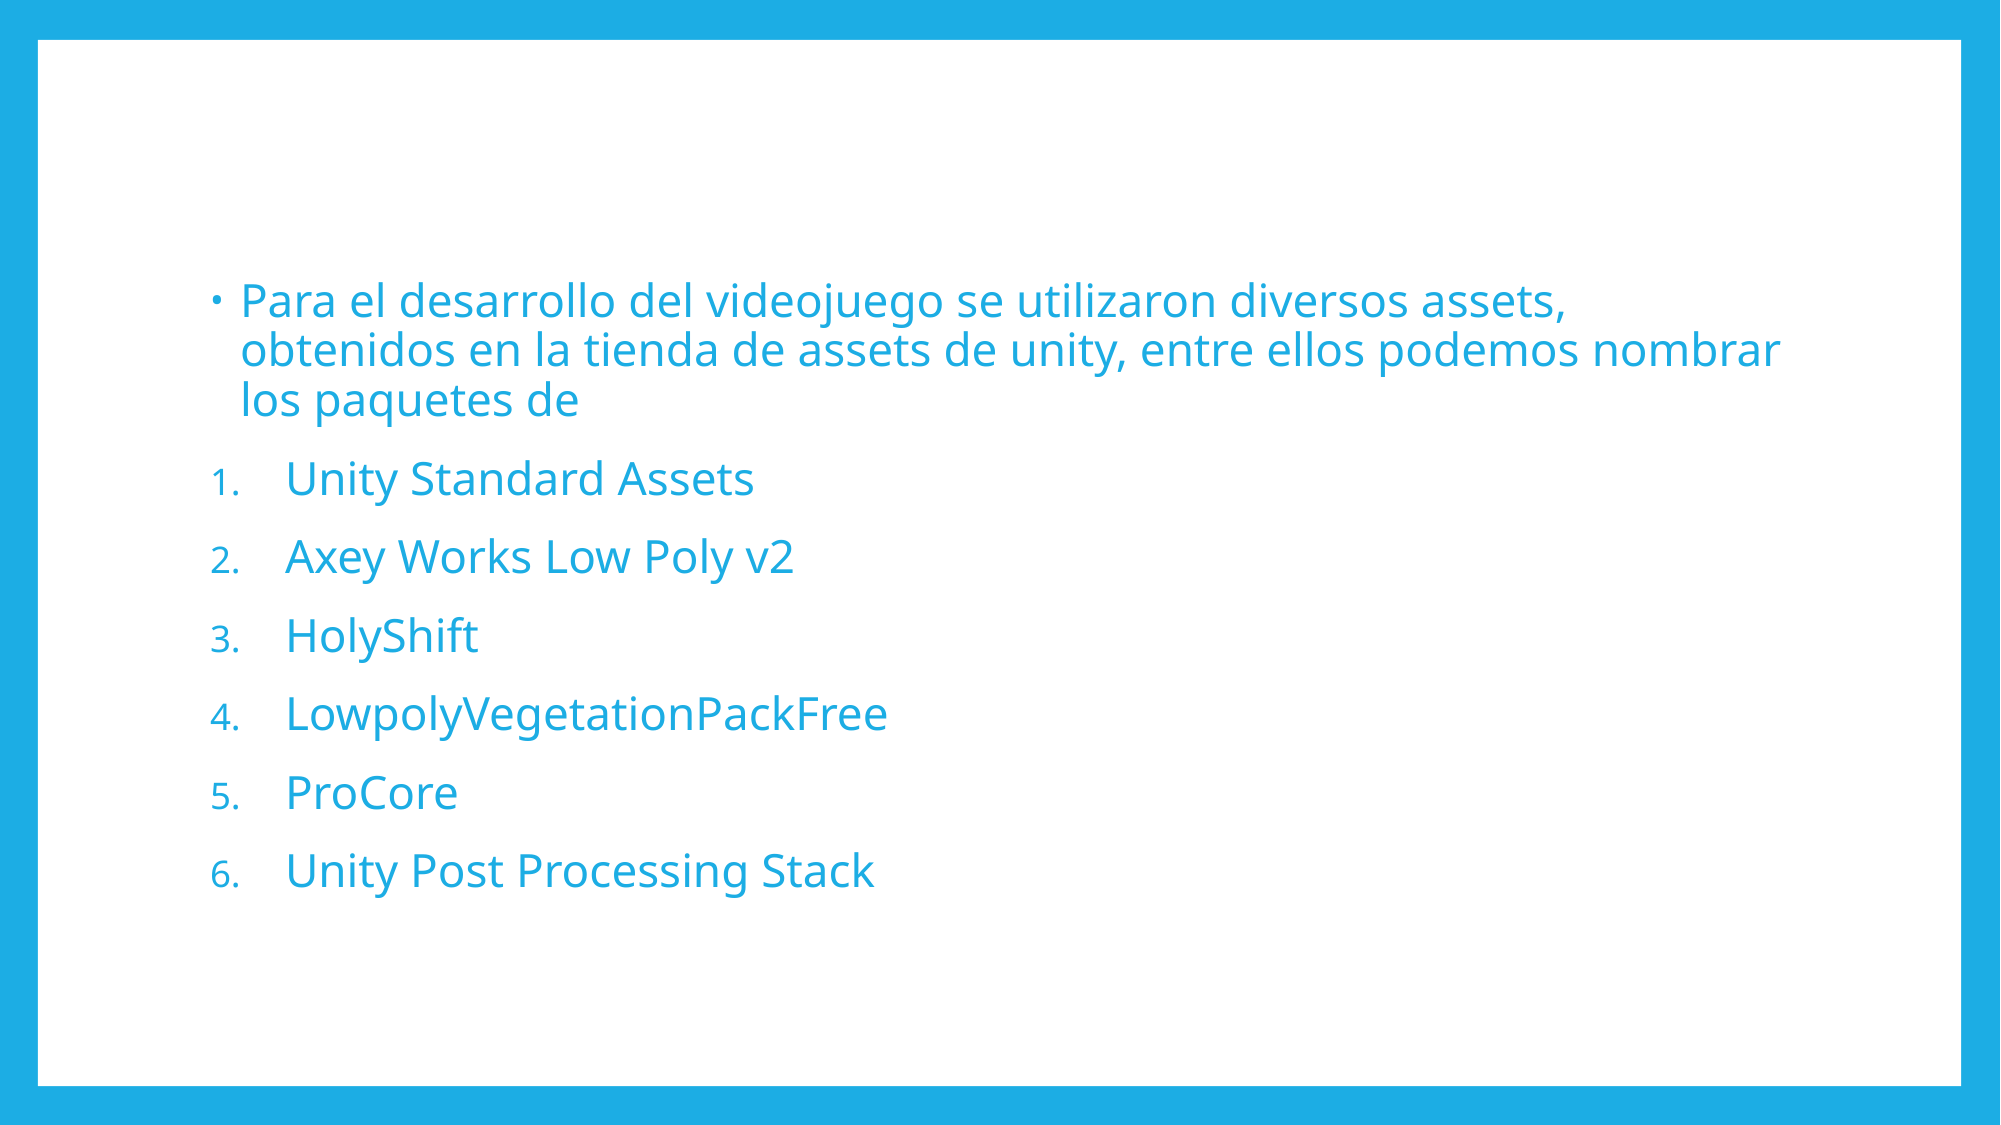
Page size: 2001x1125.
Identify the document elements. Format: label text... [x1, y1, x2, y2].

list Para el desarrollo del videojuego se utilizaron diversos assets, obtenidos en la tienda de assets de unity, entre ellos podemos nombrar los paquetes de Unity Standard Assets Axey Works Low Poly v2 HolyShift LowpolyVegetationPackFree ProCore Unity Post Processing Stack [187, 107, 1808, 1000]
